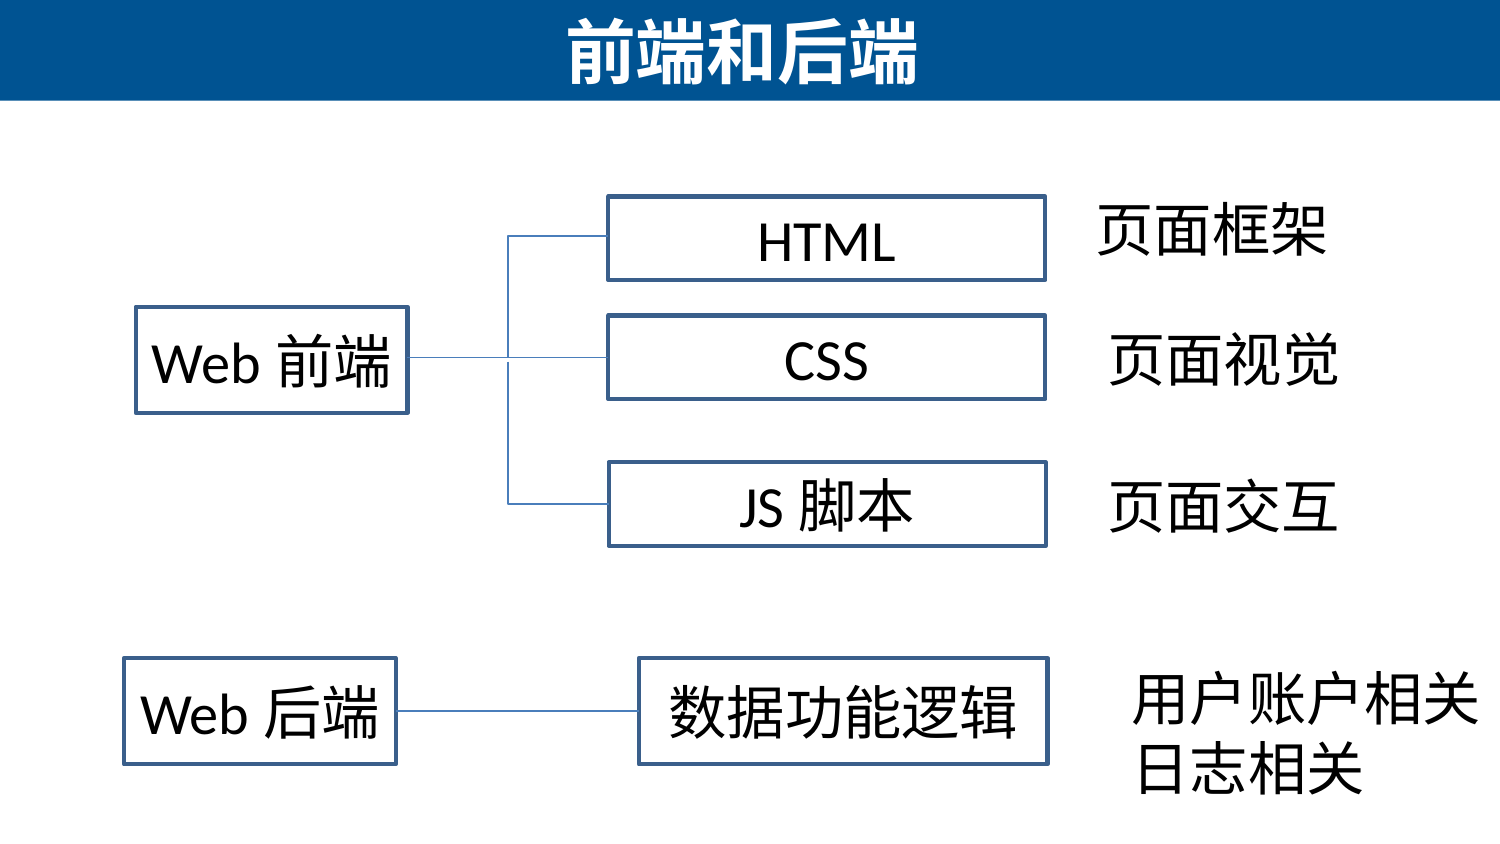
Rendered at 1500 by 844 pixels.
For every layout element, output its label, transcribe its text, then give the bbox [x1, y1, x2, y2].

text_box 用户账户相关 日志相关 [1116, 655, 1500, 810]
text_box 页面交互 [1092, 462, 1496, 548]
text_box Web前端 [134, 305, 410, 415]
text_box HTML [606, 194, 1047, 282]
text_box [486, 382, 630, 484]
text_box 页面视觉 [1092, 315, 1496, 401]
text_box Web后端 [122, 656, 398, 766]
title 前端和后端 [2, 0, 1483, 101]
text_box CSS [606, 313, 1047, 401]
text_box 页面框架 [1080, 185, 1485, 271]
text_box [407, 235, 609, 358]
text_box JS脚本 [607, 460, 1048, 548]
text_box 数据功能逻辑 [637, 656, 1050, 766]
